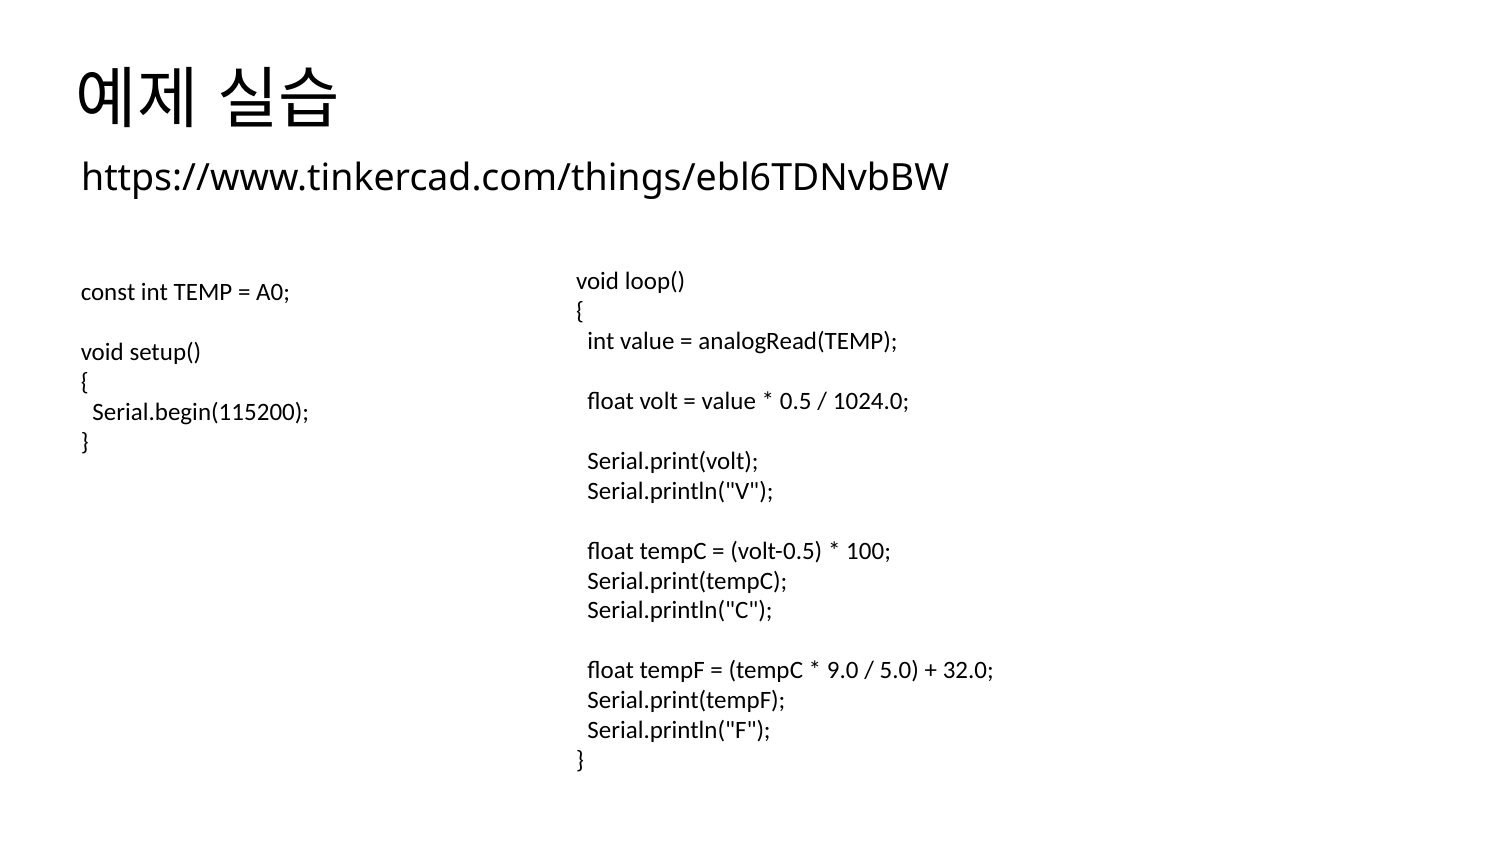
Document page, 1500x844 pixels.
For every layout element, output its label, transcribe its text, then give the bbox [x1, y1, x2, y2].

text_box const int TEMP = A0; void setup() { Serial.begin(115200); } [66, 268, 497, 463]
text_box void loop() { int value = analogRead(TEMP); float volt = value * 0.5 / 1024.0; Serial.print(volt); Serial.println("V"); float tempC = (volt-0.5) * 100; Serial.print(tempC); Serial.println("C"); float tempF = (tempC * 9.0 / 5.0) + 32.0; Serial.print(tempF); Serial.println("F"); } [561, 257, 1122, 782]
text_box https://www.tinkercad.com/things/ebl6TDNvbBW [66, 145, 1032, 206]
text_box 예제 실습 [60, 48, 1303, 143]
